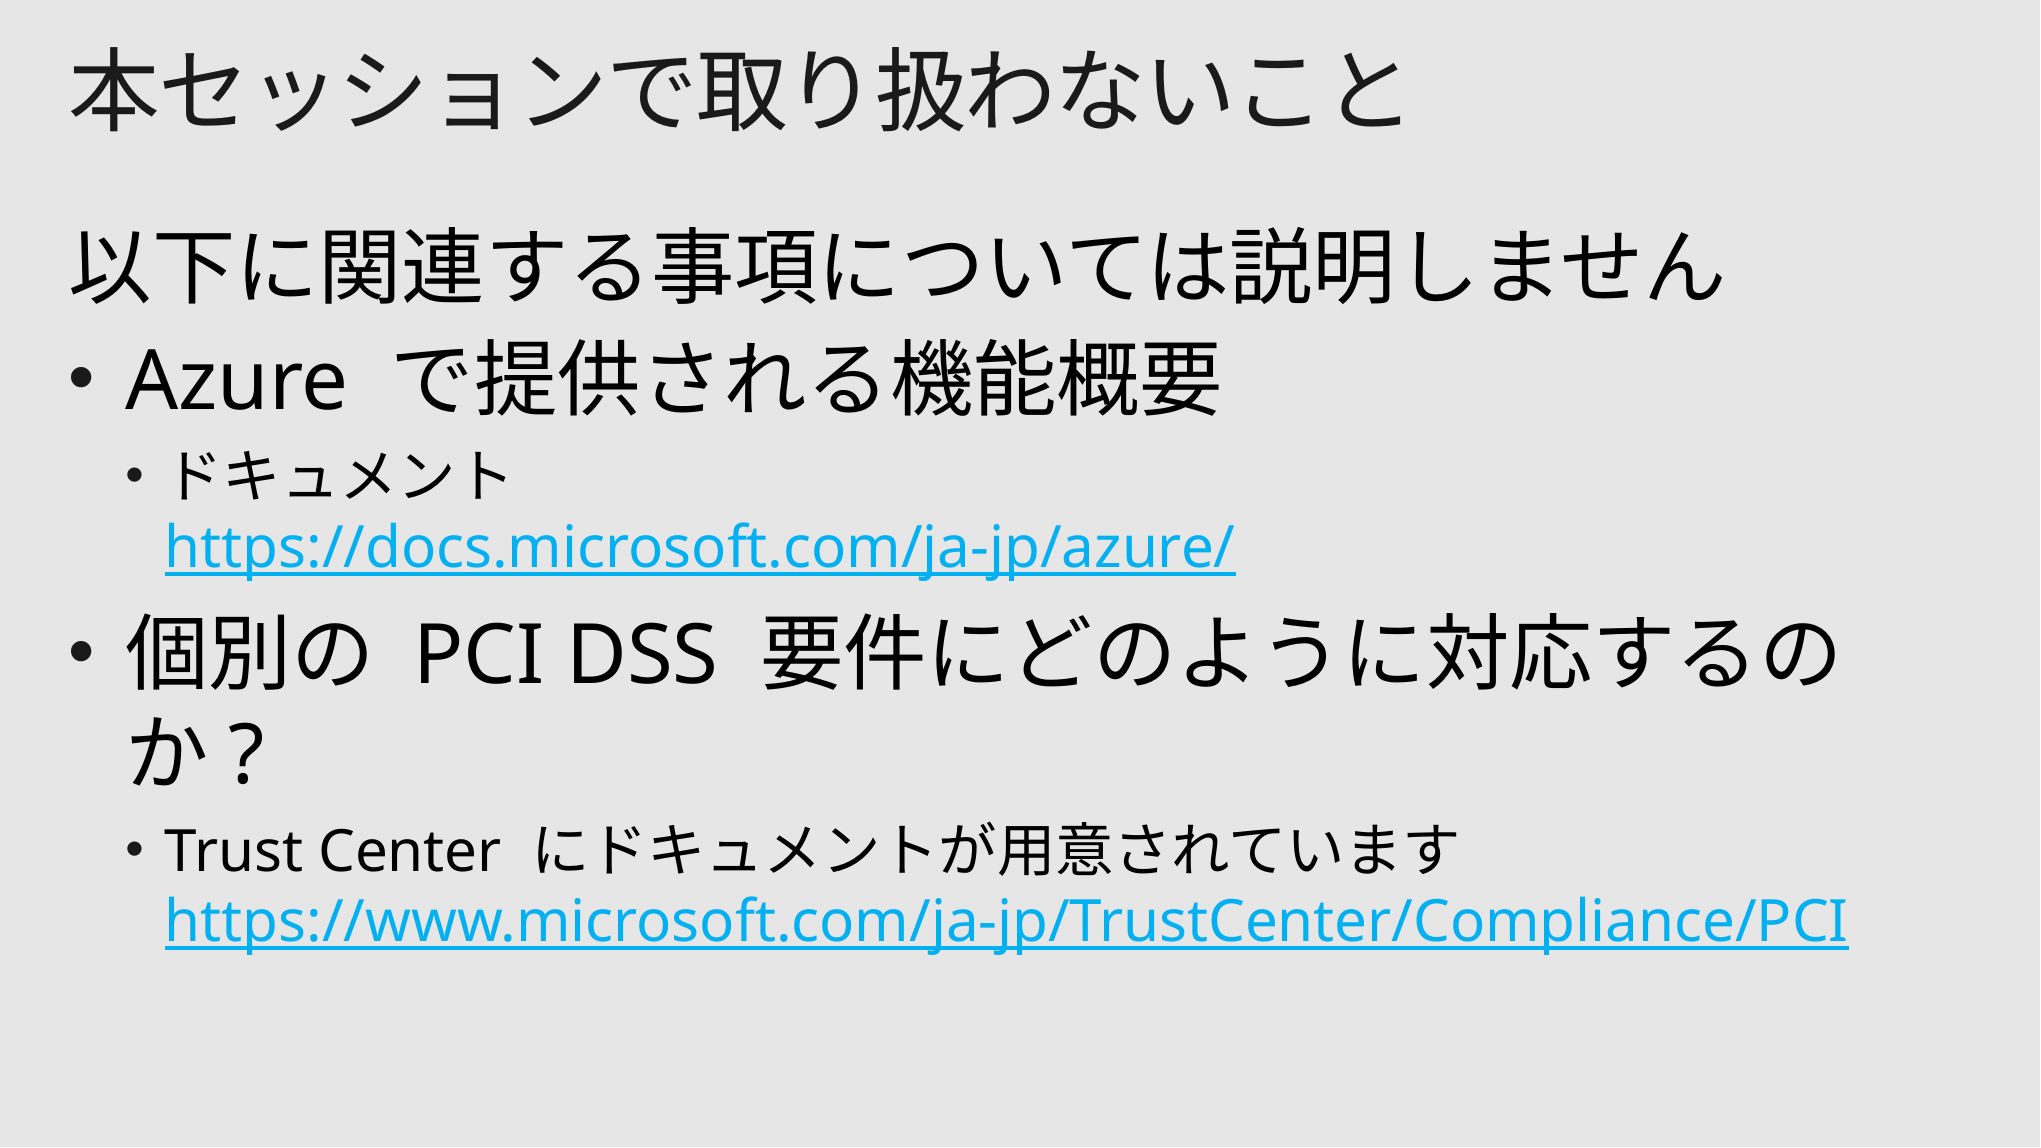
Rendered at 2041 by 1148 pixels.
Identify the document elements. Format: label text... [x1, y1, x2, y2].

title 本セッションで取り扱わないこと [45, 30, 1996, 181]
list 以下に関連する事項については説明しません Azure で提供される機能概要 ドキュメント https://docs.microsoft.com/ja-jp/azure/ 個別の PCI DSS 要件にどのように対応するのか? Trust Center にドキュメントが用意されています https://www.microsoft.com/ja-jp/TrustCenter/Compliance/PCI [45, 198, 1996, 1093]
